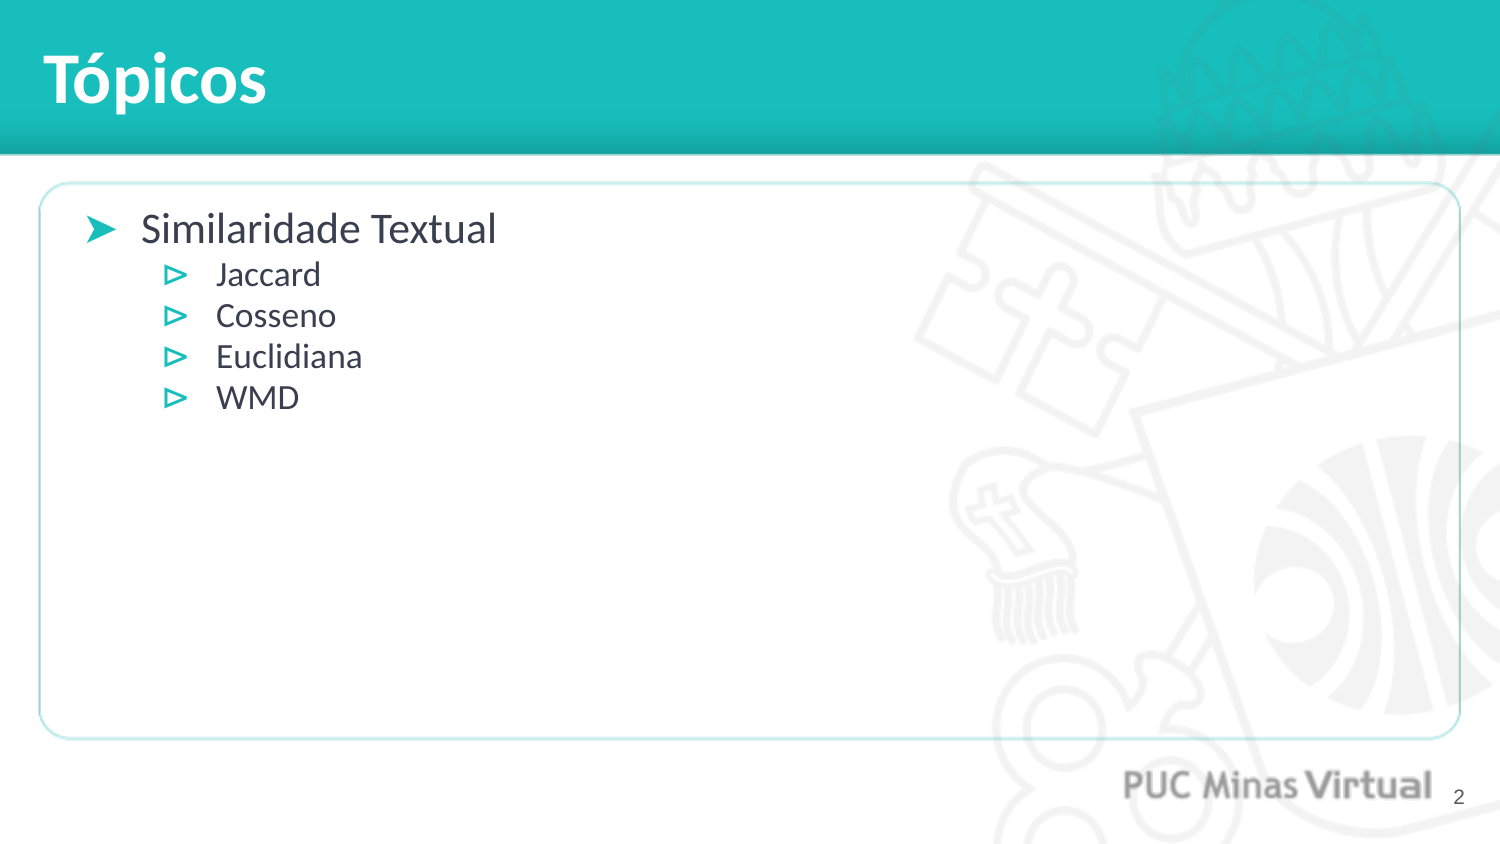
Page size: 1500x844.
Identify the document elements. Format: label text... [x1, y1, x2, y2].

title Tópicos [28, 7, 1073, 163]
slide_number ‹#› [1389, 764, 1480, 830]
picture [0, 0, 1500, 844]
list Similaridade Textual Jaccard Cosseno Euclidiana WMD [51, 189, 1449, 728]
